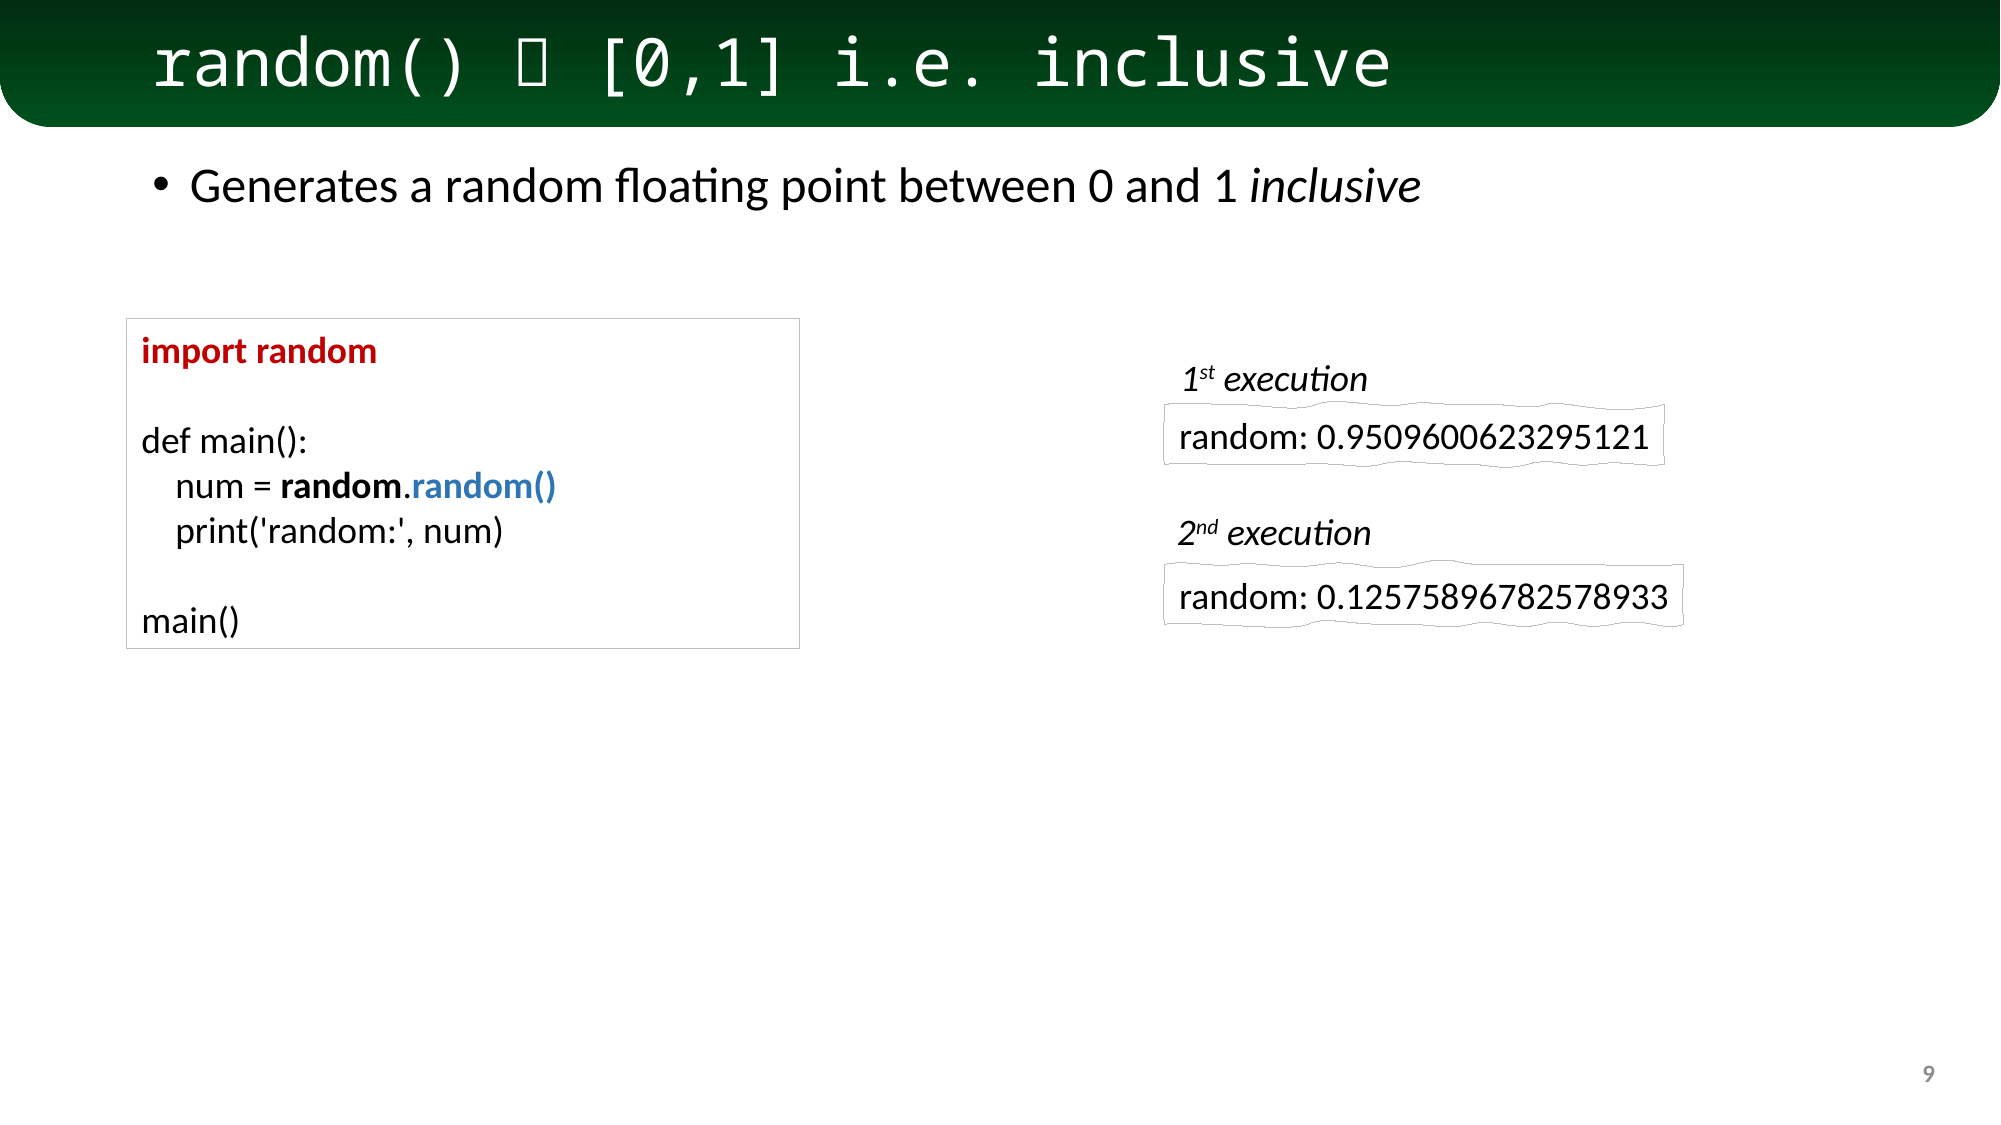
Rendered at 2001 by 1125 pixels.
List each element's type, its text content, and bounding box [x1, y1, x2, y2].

slide_number 9 [1500, 1042, 1951, 1103]
title random()  [0,1] i.e. inclusive [137, 19, 1863, 111]
list Generates a random floating point between 0 and 1 inclusive [137, 151, 1863, 1002]
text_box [1154, 346, 1687, 626]
text_box import random def main(): num = random.random() print('random:', num) main() [126, 318, 800, 649]
